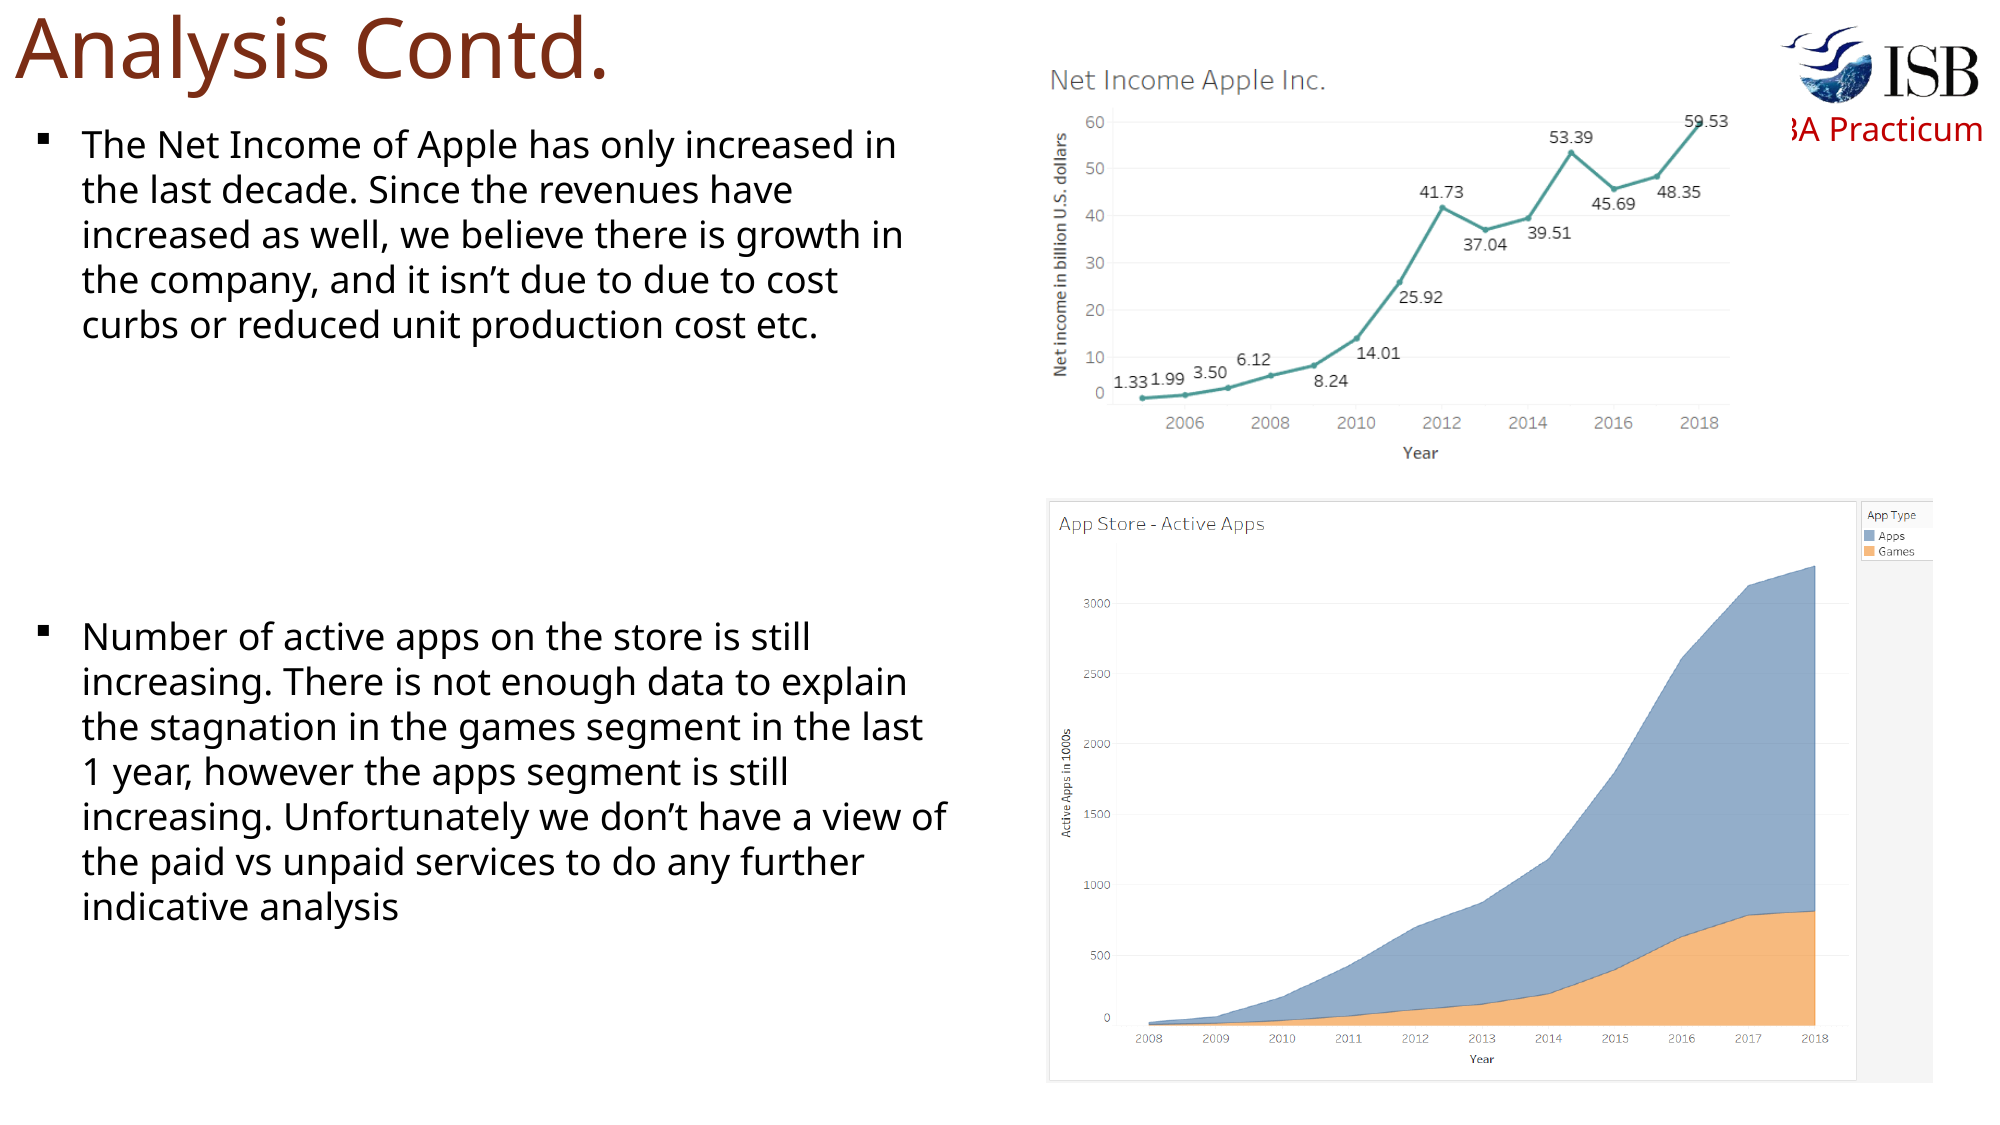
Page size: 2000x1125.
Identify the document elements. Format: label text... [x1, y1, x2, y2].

picture [1046, 12, 1997, 493]
picture [1046, 498, 1934, 1083]
title Analysis Contd. [0, 0, 1575, 102]
text_box The Net Income of Apple has only increased in the last decade. Since the revenues have increased as well, we believe there is growth in the company, and it isn’t due to due to cost curbs or reduced unit production cost etc. [20, 113, 929, 354]
text_box Number of active apps on the store is still increasing. There is not enough data to explain the stagnation in the games segment in the last 1 year, however the apps segment is still increasing. Unfortunately we don’t have a view of the paid vs unpaid services to do any further indicative analysis [20, 605, 965, 936]
